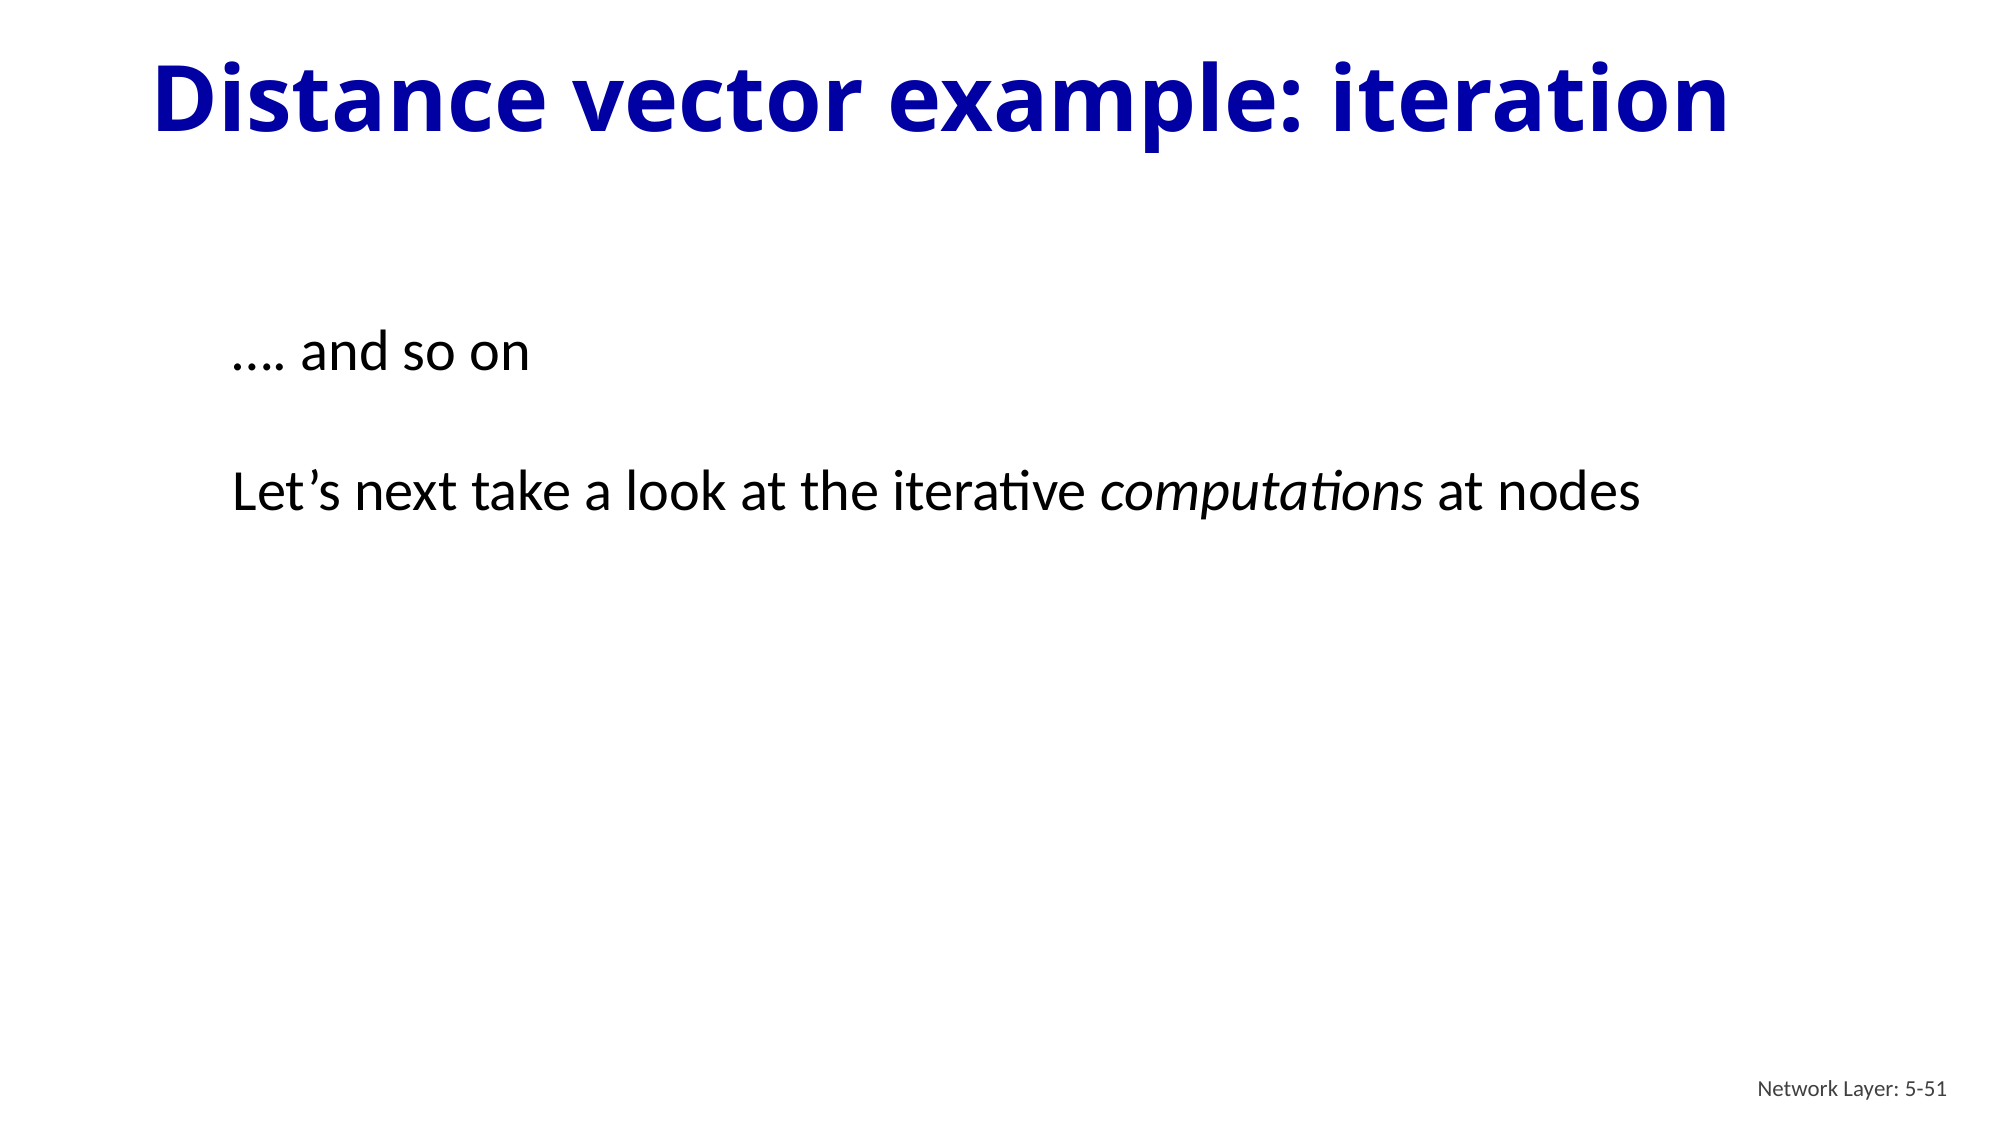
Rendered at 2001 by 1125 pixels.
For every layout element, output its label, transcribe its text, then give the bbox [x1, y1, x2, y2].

slide_number Network Layer: 5-51 [1512, 1056, 1963, 1117]
title Distance vector example: iteration [135, 28, 1861, 176]
text_box …. and so on Let’s next take a look at the iterative computations at nodes [217, 305, 1657, 530]
